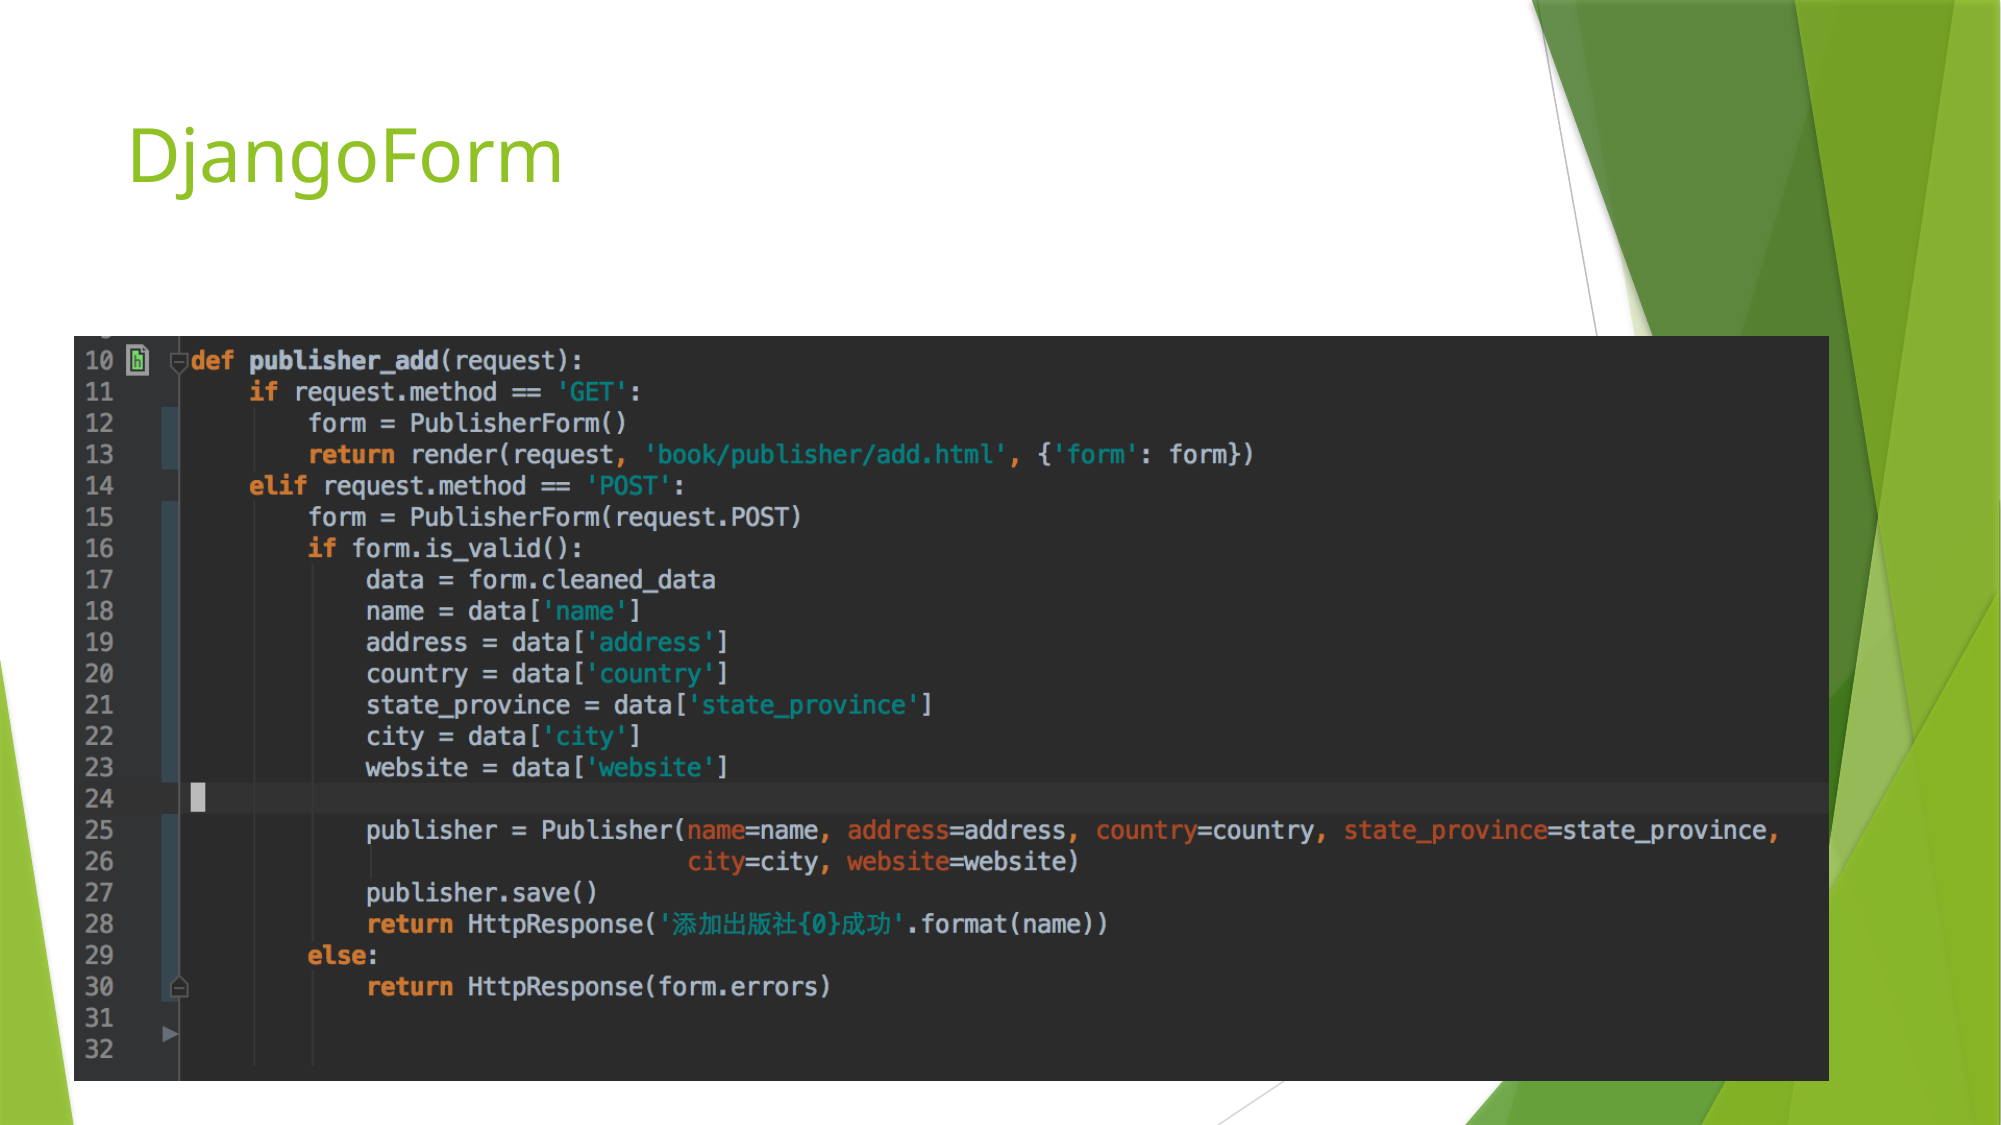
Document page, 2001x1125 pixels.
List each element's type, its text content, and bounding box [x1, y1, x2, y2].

picture [73, 336, 1830, 1081]
title DjangoForm [111, 99, 1522, 317]
